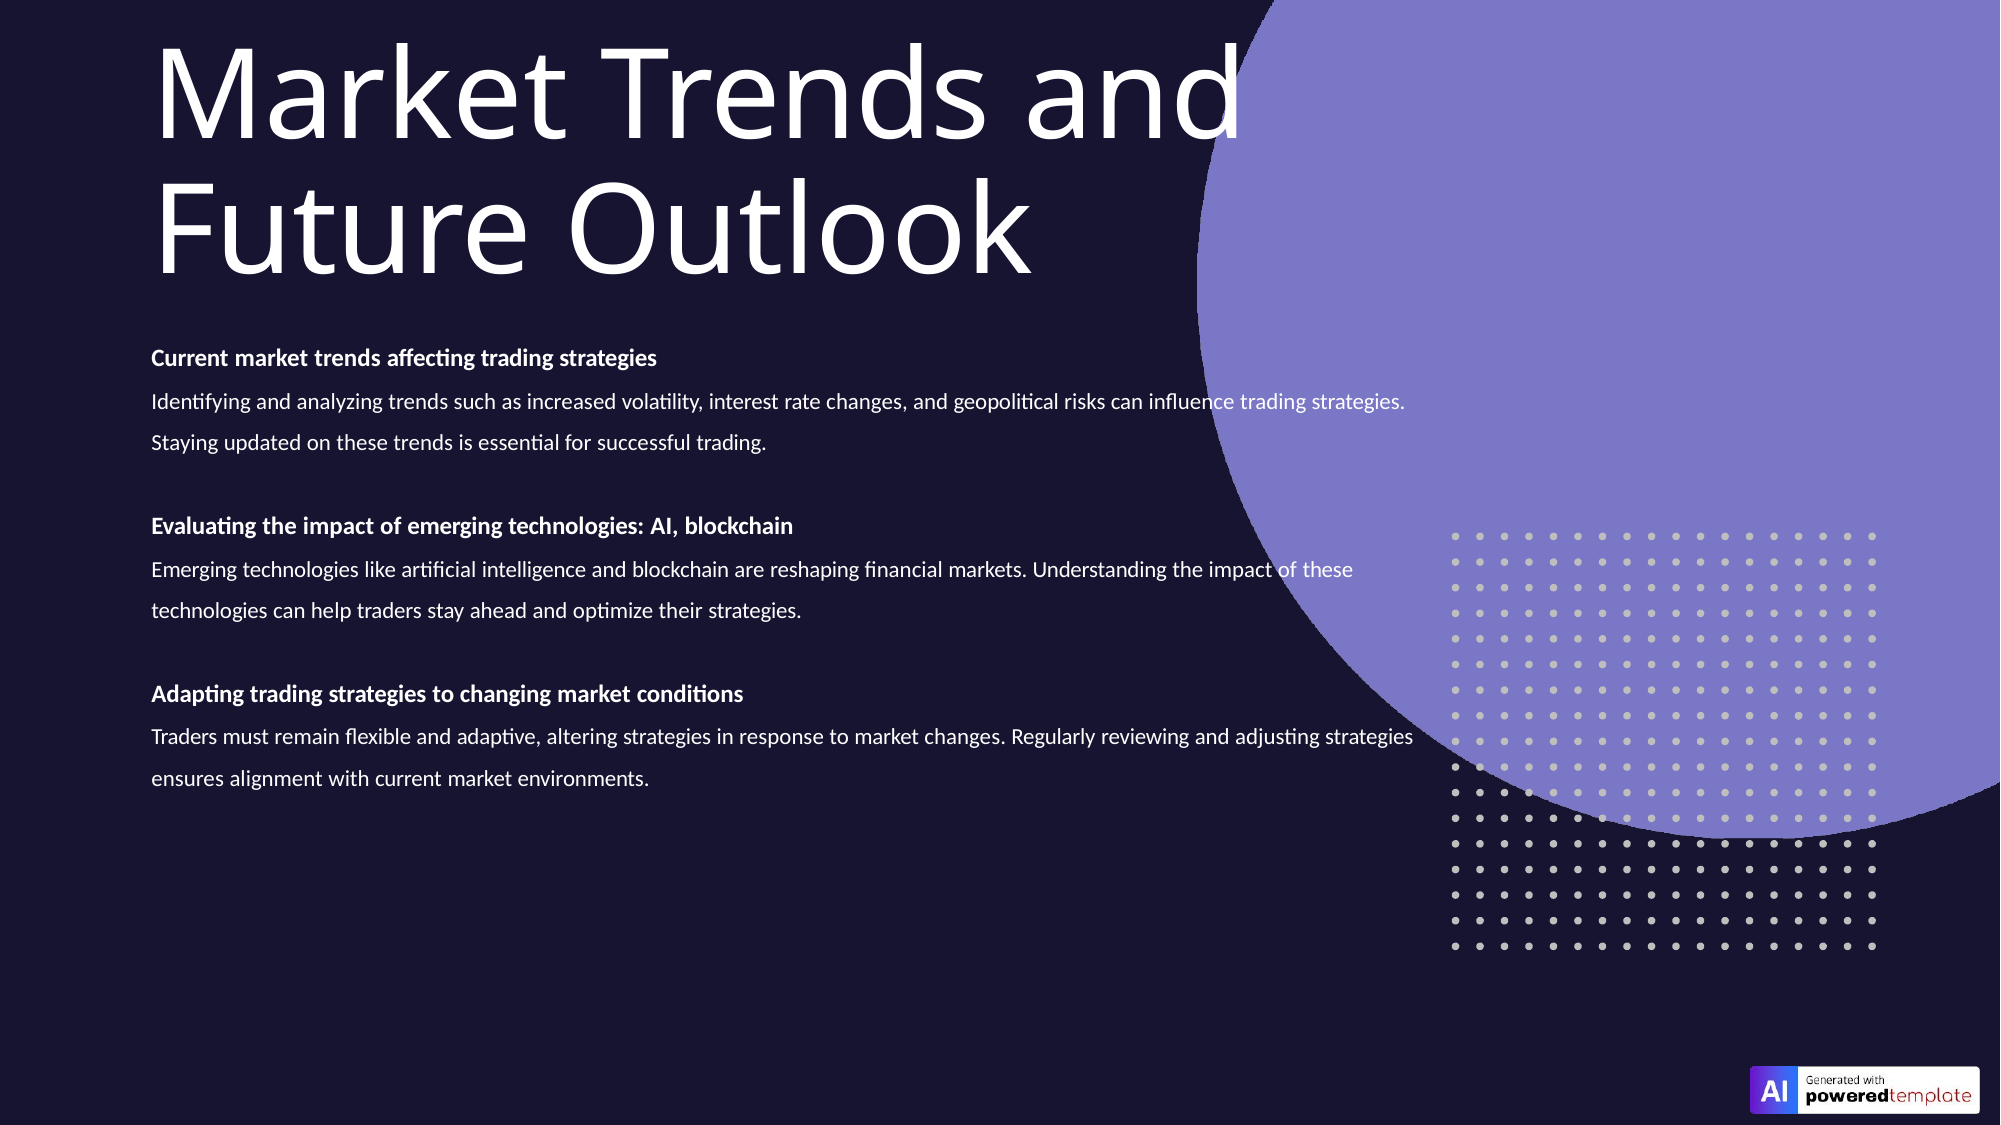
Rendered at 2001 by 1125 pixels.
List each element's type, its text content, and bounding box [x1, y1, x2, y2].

text_box [1745, 917, 1754, 925]
text_box [1598, 865, 1607, 874]
text_box [1794, 942, 1803, 951]
text_box [1672, 865, 1680, 874]
text_box [1574, 865, 1582, 874]
text_box [1525, 891, 1533, 899]
text_box [1525, 917, 1533, 925]
text_box [1525, 942, 1533, 951]
text_box [1868, 891, 1876, 899]
text_box [1672, 917, 1680, 925]
text_box [1598, 891, 1607, 899]
text_box [1868, 917, 1876, 925]
text_box [1476, 865, 1484, 874]
text_box [1843, 891, 1852, 899]
text_box [1843, 942, 1852, 951]
text_box [1476, 942, 1484, 951]
text_box [1647, 917, 1656, 925]
text_box [1574, 891, 1582, 899]
text_box [1451, 917, 1460, 925]
text_box [1672, 942, 1680, 951]
text_box [1549, 942, 1558, 951]
text_box [1770, 917, 1778, 925]
text_box Current market trends affecting trading strategies Identifying and analyzing trends such as increased volatility, interest rate changes, and geopolitical risks can influence trading strategies. Staying updated on these trends is essential for successful trading. Evaluating the impact of emerging technologies: AI, blockchain Emerging technologies like artificial intelligence and blockchain are reshaping financial markets. Understanding the impact of these technologies can help traders stay ahead and optimize their strategies. Adapting trading strategies to changing market conditions Traders must remain flexible and adaptive, altering strategies in response to market changes. Regularly reviewing and adjusting strategies ensures alignment with current market environments. [149, 322, 1192, 791]
text_box [1574, 942, 1582, 951]
text_box [1721, 865, 1729, 874]
text_box [1819, 891, 1827, 899]
text_box [1672, 891, 1680, 899]
text_box [1745, 891, 1754, 899]
text_box [1647, 891, 1656, 899]
text_box [1794, 891, 1803, 899]
text_box [1623, 942, 1631, 951]
text_box [1819, 917, 1827, 925]
text_box [1770, 865, 1778, 874]
text_box [1794, 865, 1803, 874]
text_box [1451, 891, 1460, 899]
text_box [1574, 917, 1582, 925]
text_box [1549, 917, 1558, 925]
text_box [1721, 942, 1729, 951]
text_box [1868, 942, 1876, 951]
text_box [1843, 917, 1852, 925]
text_box [1696, 917, 1705, 925]
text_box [1197, 0, 2000, 848]
text_box [1696, 865, 1705, 874]
text_box [1549, 865, 1558, 874]
text_box [1623, 891, 1631, 899]
text_box [1770, 942, 1778, 951]
text_box [1843, 865, 1852, 874]
text_box [1500, 865, 1509, 874]
text_box [1451, 865, 1460, 874]
text_box [1819, 865, 1827, 874]
text_box [1476, 917, 1484, 925]
text_box [1745, 865, 1754, 874]
title Market Trends and Future Outlook [149, 9, 1192, 299]
picture [1750, 1066, 1981, 1114]
text_box [1549, 891, 1558, 899]
text_box [1647, 865, 1656, 874]
text_box [1721, 891, 1729, 899]
text_box [1745, 942, 1754, 951]
text_box [1500, 942, 1509, 951]
text_box [1476, 891, 1484, 899]
text_box [1770, 891, 1778, 899]
text_box [1451, 942, 1460, 951]
text_box [1794, 917, 1803, 925]
text_box [1623, 917, 1631, 925]
text_box [1598, 917, 1607, 925]
text_box [1721, 917, 1729, 925]
text_box [1500, 917, 1509, 925]
text_box [1696, 942, 1705, 951]
text_box [1500, 891, 1509, 899]
text_box [1623, 865, 1631, 874]
text_box [1696, 891, 1705, 899]
text_box [1868, 865, 1876, 874]
text_box [1525, 865, 1533, 874]
text_box [1819, 942, 1827, 951]
text_box [1598, 942, 1607, 951]
text_box [1647, 942, 1656, 951]
